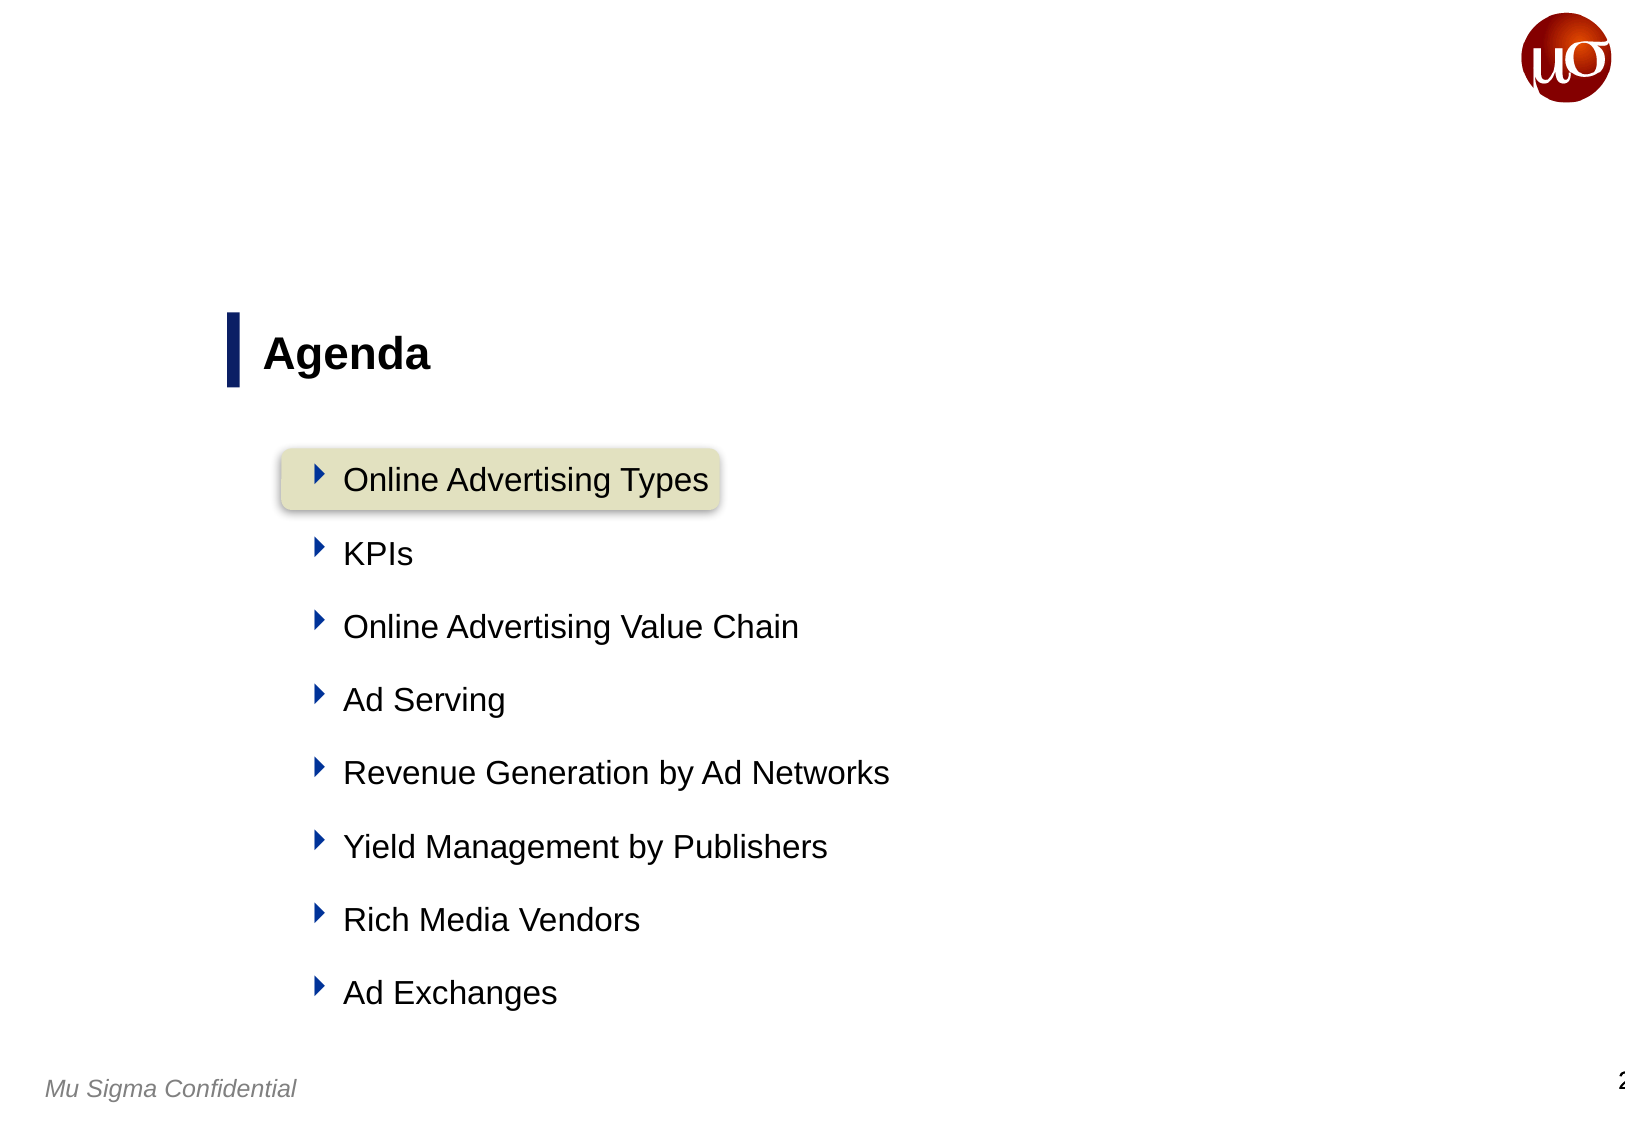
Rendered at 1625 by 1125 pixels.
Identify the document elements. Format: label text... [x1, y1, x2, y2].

title Agenda [262, 199, 1363, 388]
text_box [279, 446, 722, 513]
picture [1516, 12, 1615, 103]
subtitle Online Advertising Types KPIs Online Advertising Value Chain Ad Serving Revenue Generation by Ad Networks Yield Management by Publishers Rich Media Vendors Ad Exchanges [304, 458, 1321, 909]
